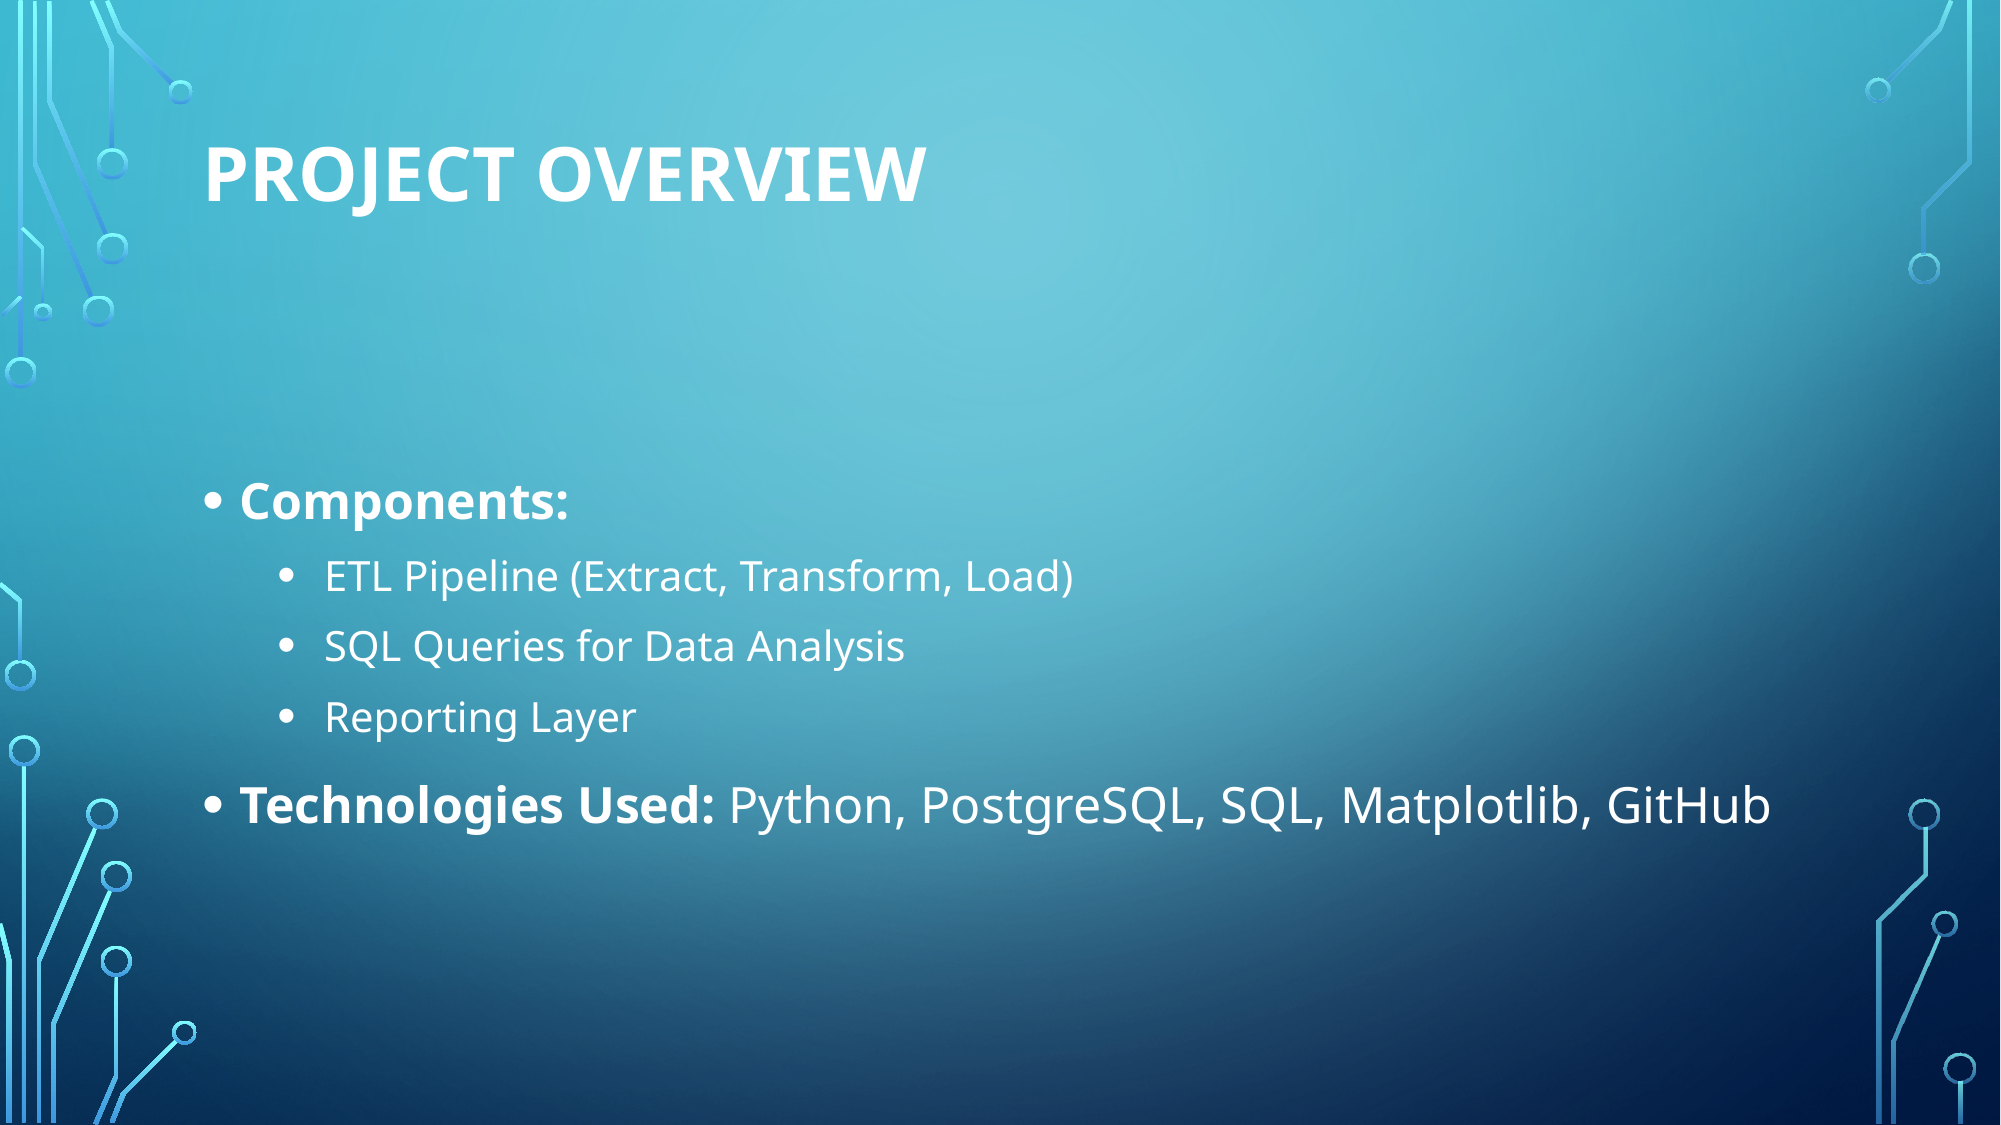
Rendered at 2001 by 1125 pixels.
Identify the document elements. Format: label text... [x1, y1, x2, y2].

list Components: ETL Pipeline (Extract, Transform, Load) SQL Queries for Data Analysis Reporting Layer Technologies Used: Python, PostgreSQL, SQL, Matplotlib, GitHub [187, 369, 1813, 950]
title Project Overview [187, 101, 1813, 344]
